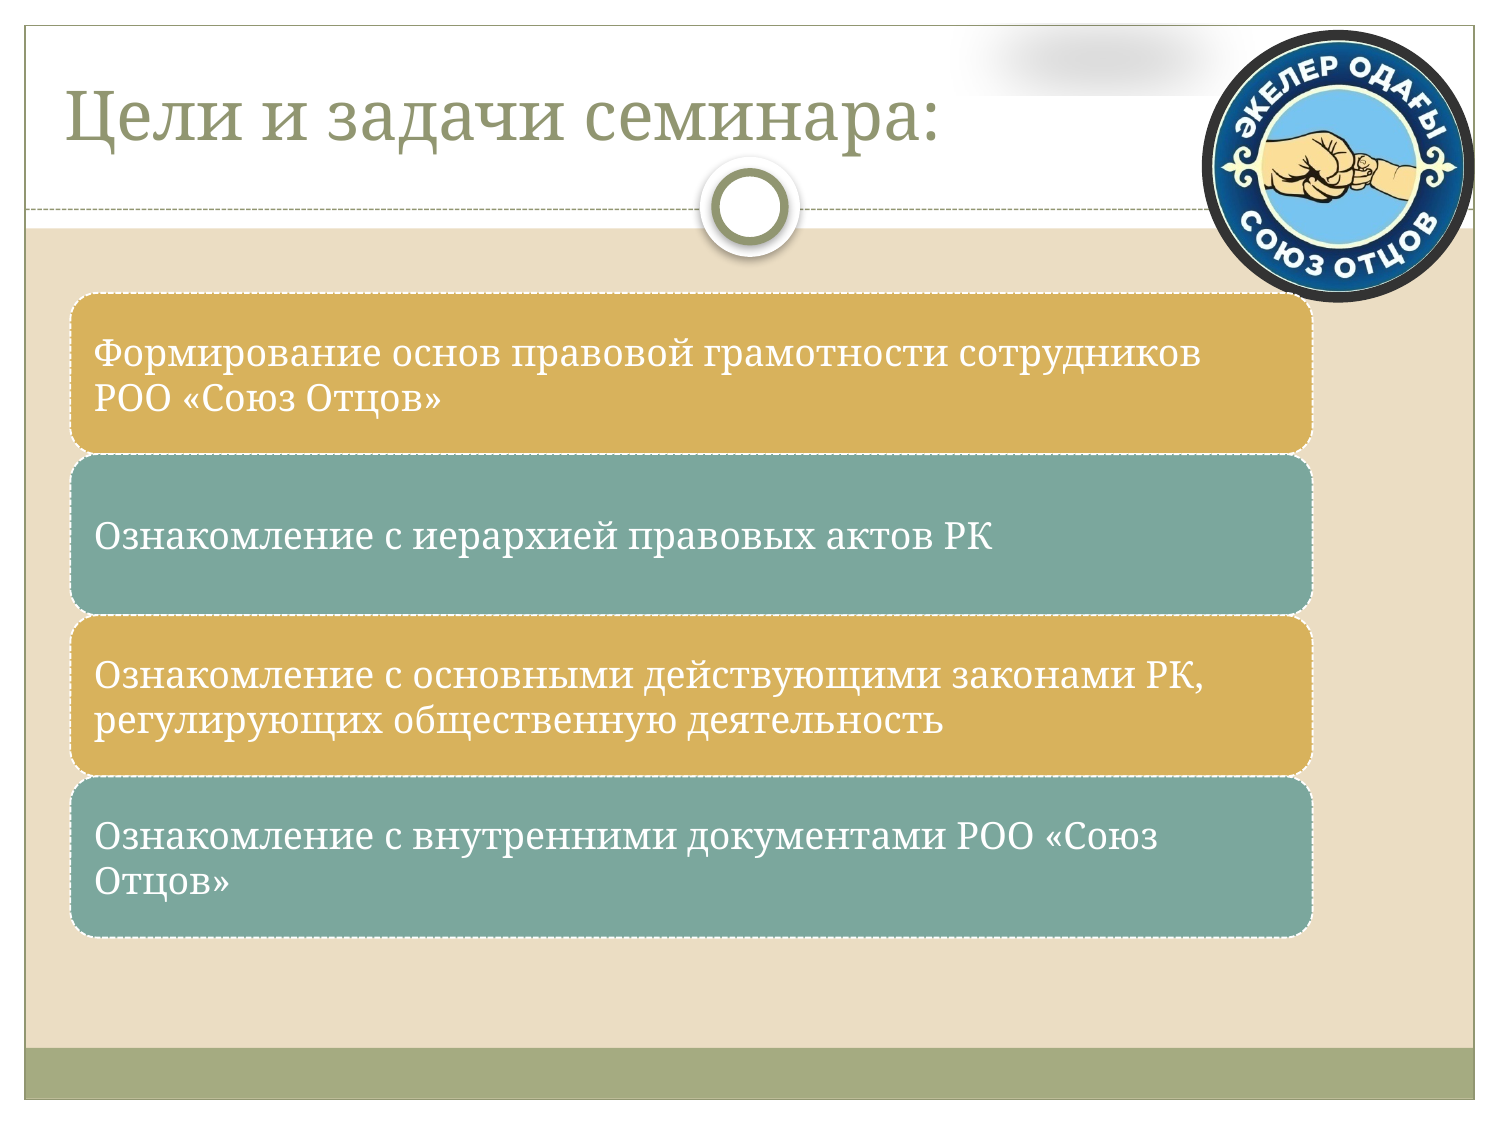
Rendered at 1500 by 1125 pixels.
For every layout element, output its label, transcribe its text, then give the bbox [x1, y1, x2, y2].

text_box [70, 292, 1313, 938]
title Цели и задачи семинара: [49, 37, 1199, 162]
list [1206, 34, 1470, 298]
